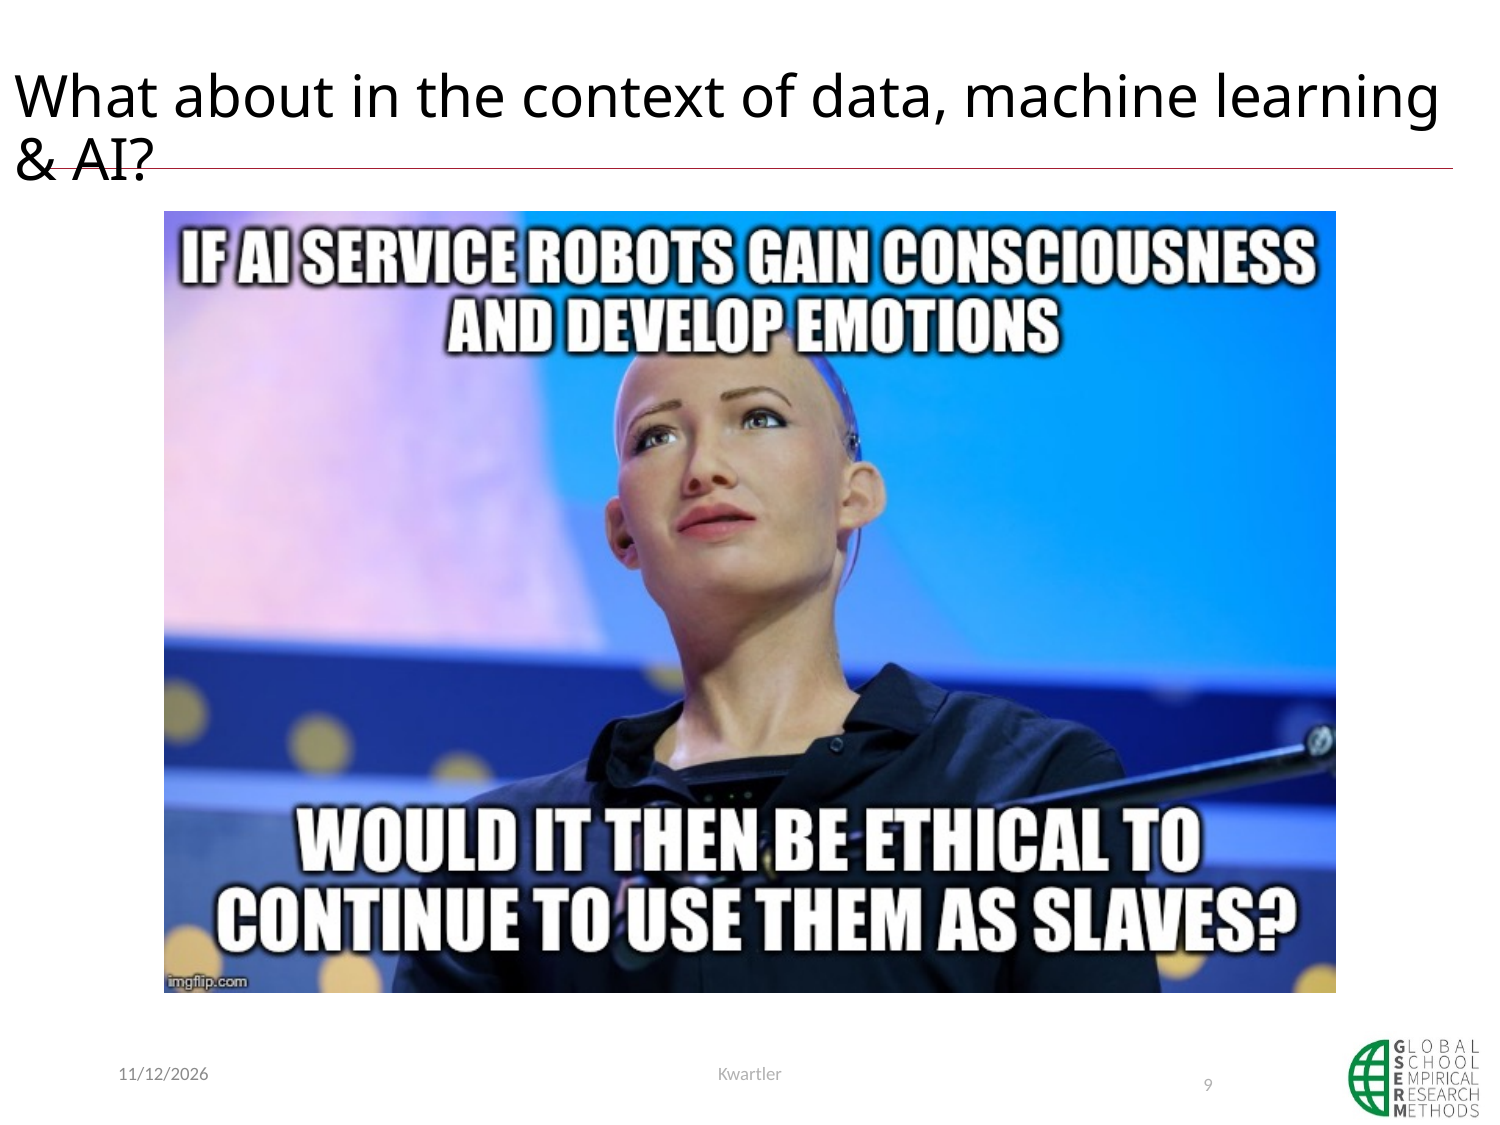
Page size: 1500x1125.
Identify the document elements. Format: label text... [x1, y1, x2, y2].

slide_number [103, 1042, 441, 1103]
title What about in the context of data, machine learning & AI? [0, 59, 1500, 157]
picture [740, 214, 746, 221]
footer Kwartler [496, 1042, 1004, 1103]
picture [164, 211, 1336, 993]
slide_number 9 [1188, 1042, 1330, 1103]
picture [1342, 1031, 1500, 1120]
